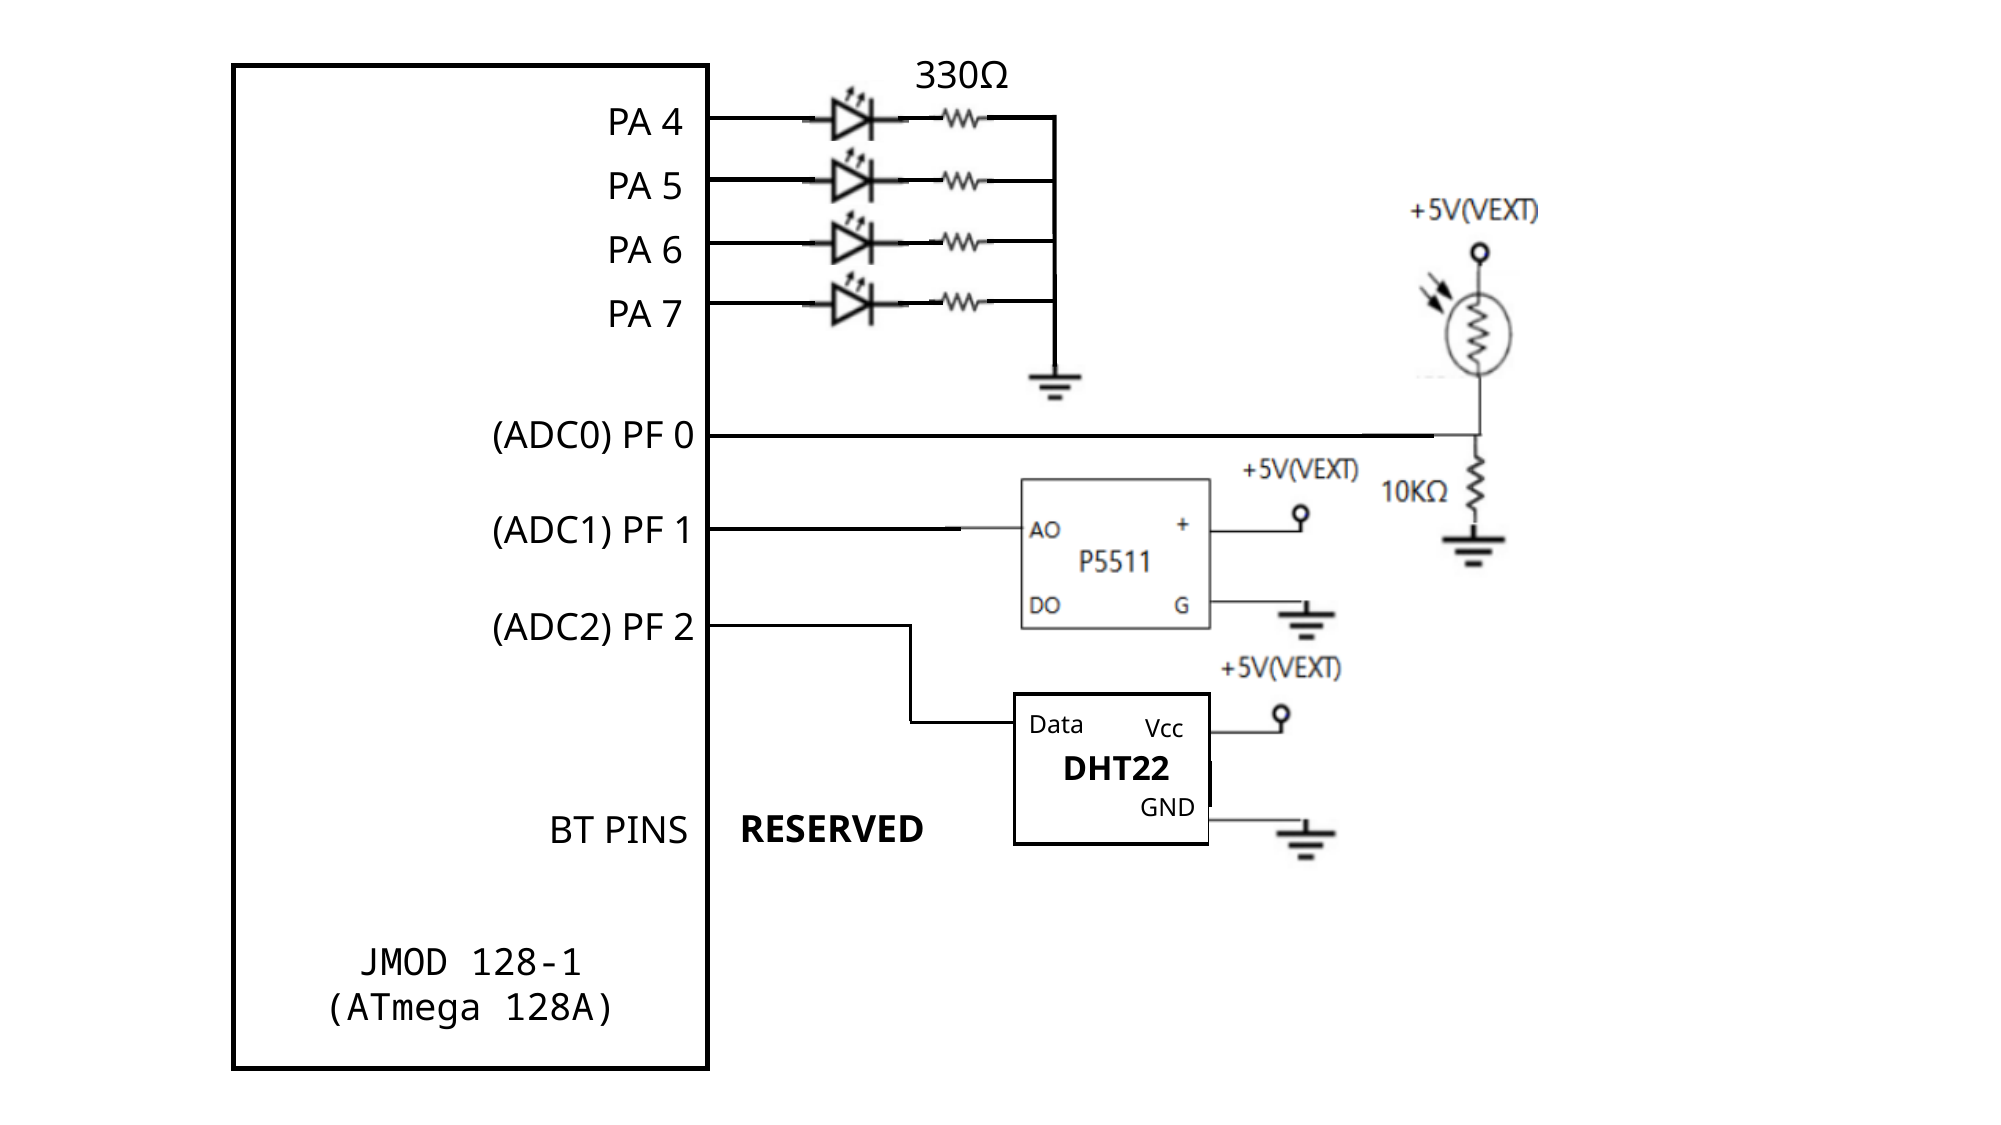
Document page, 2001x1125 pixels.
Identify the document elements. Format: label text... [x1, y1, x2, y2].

text_box (ADC0) PF 0 [708, 436, 718, 464]
text_box (ADC1) PF 1 [708, 498, 718, 527]
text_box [579, 43, 1097, 419]
text_box (ADC2) PF 2 [708, 595, 718, 624]
text_box RESERVED [708, 797, 959, 858]
picture [945, 194, 1538, 689]
text_box (ADC1) PF 1 [708, 531, 718, 559]
text_box (ADC2) PF 2 [708, 627, 718, 655]
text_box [1012, 649, 1351, 886]
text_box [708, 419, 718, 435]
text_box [233, 65, 708, 1069]
